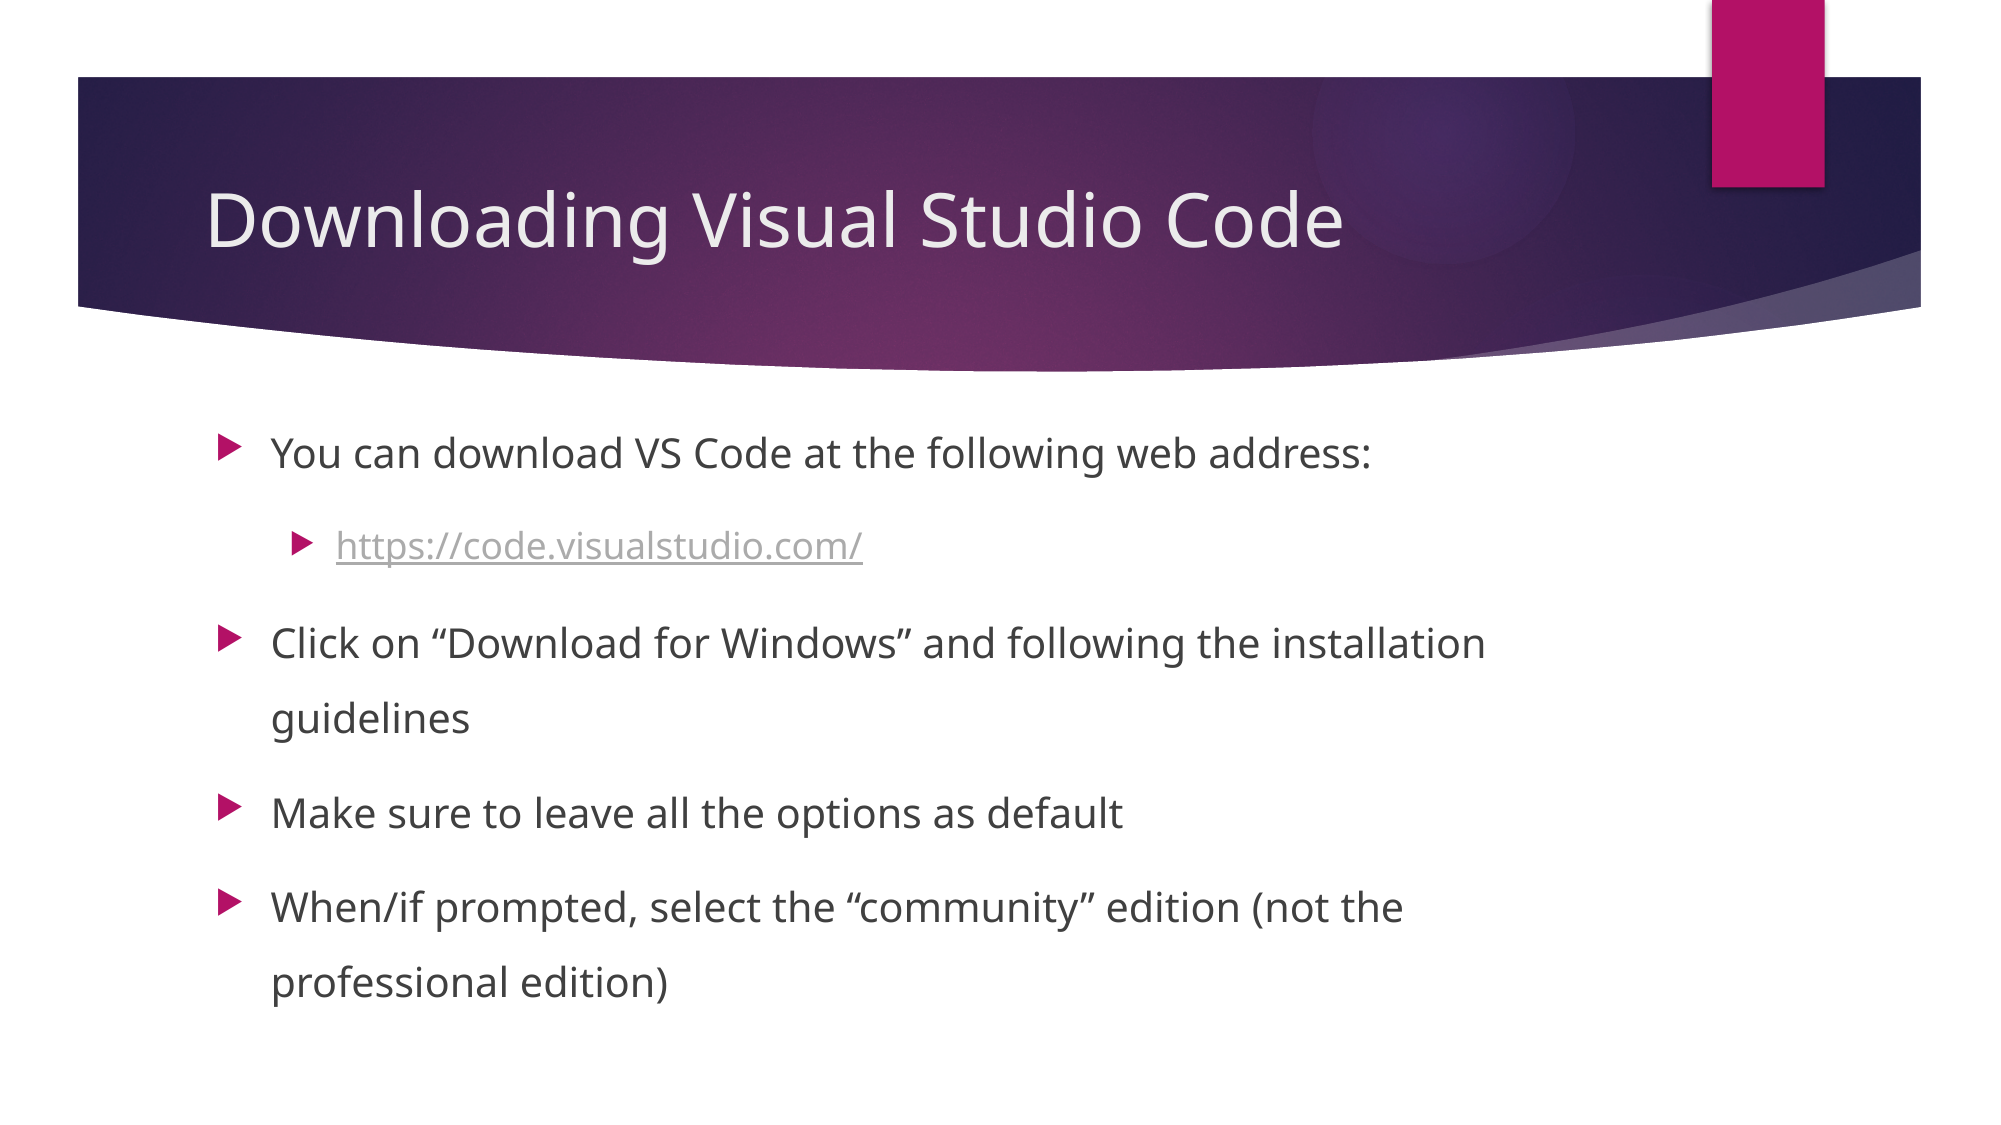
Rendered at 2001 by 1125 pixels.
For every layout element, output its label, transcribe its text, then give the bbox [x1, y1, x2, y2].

title Downloading Visual Studio Code [189, 159, 1627, 276]
list You can download VS Code at the following web address: https://code.visualstudio.com/ Click on “Download for Windows” and following the installation guidelines Make sure to leave all the options as default When/if prompted, select the “community” edition (not the professional edition) [200, 394, 1648, 1018]
